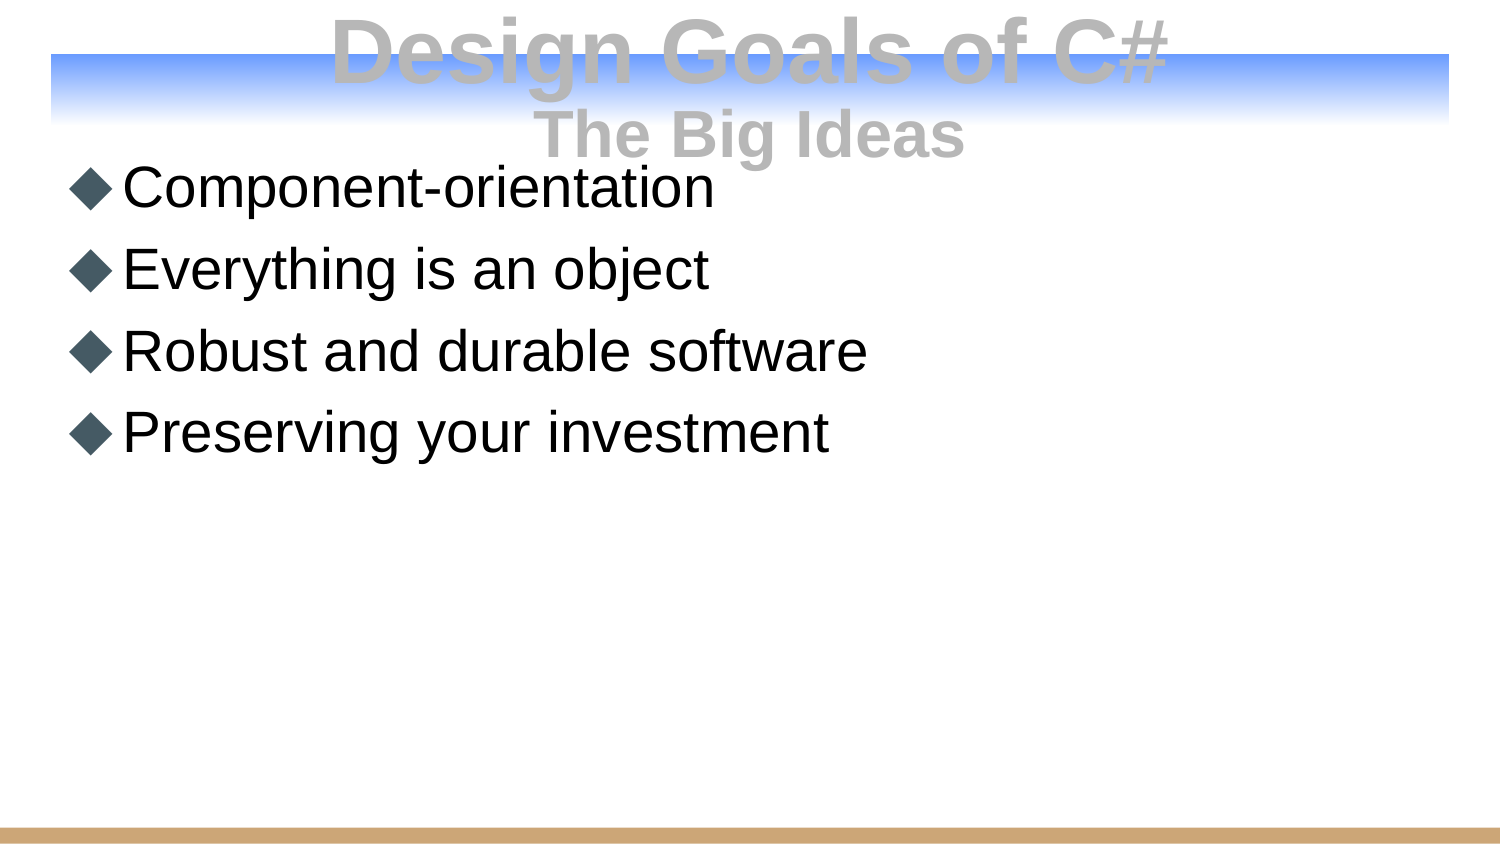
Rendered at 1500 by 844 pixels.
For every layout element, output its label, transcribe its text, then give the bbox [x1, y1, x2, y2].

title Design Goals of C# The Big Ideas [51, 54, 1449, 126]
list Component-orientation Everything is an object Robust and durable software Preserving your investment [51, 141, 1449, 563]
